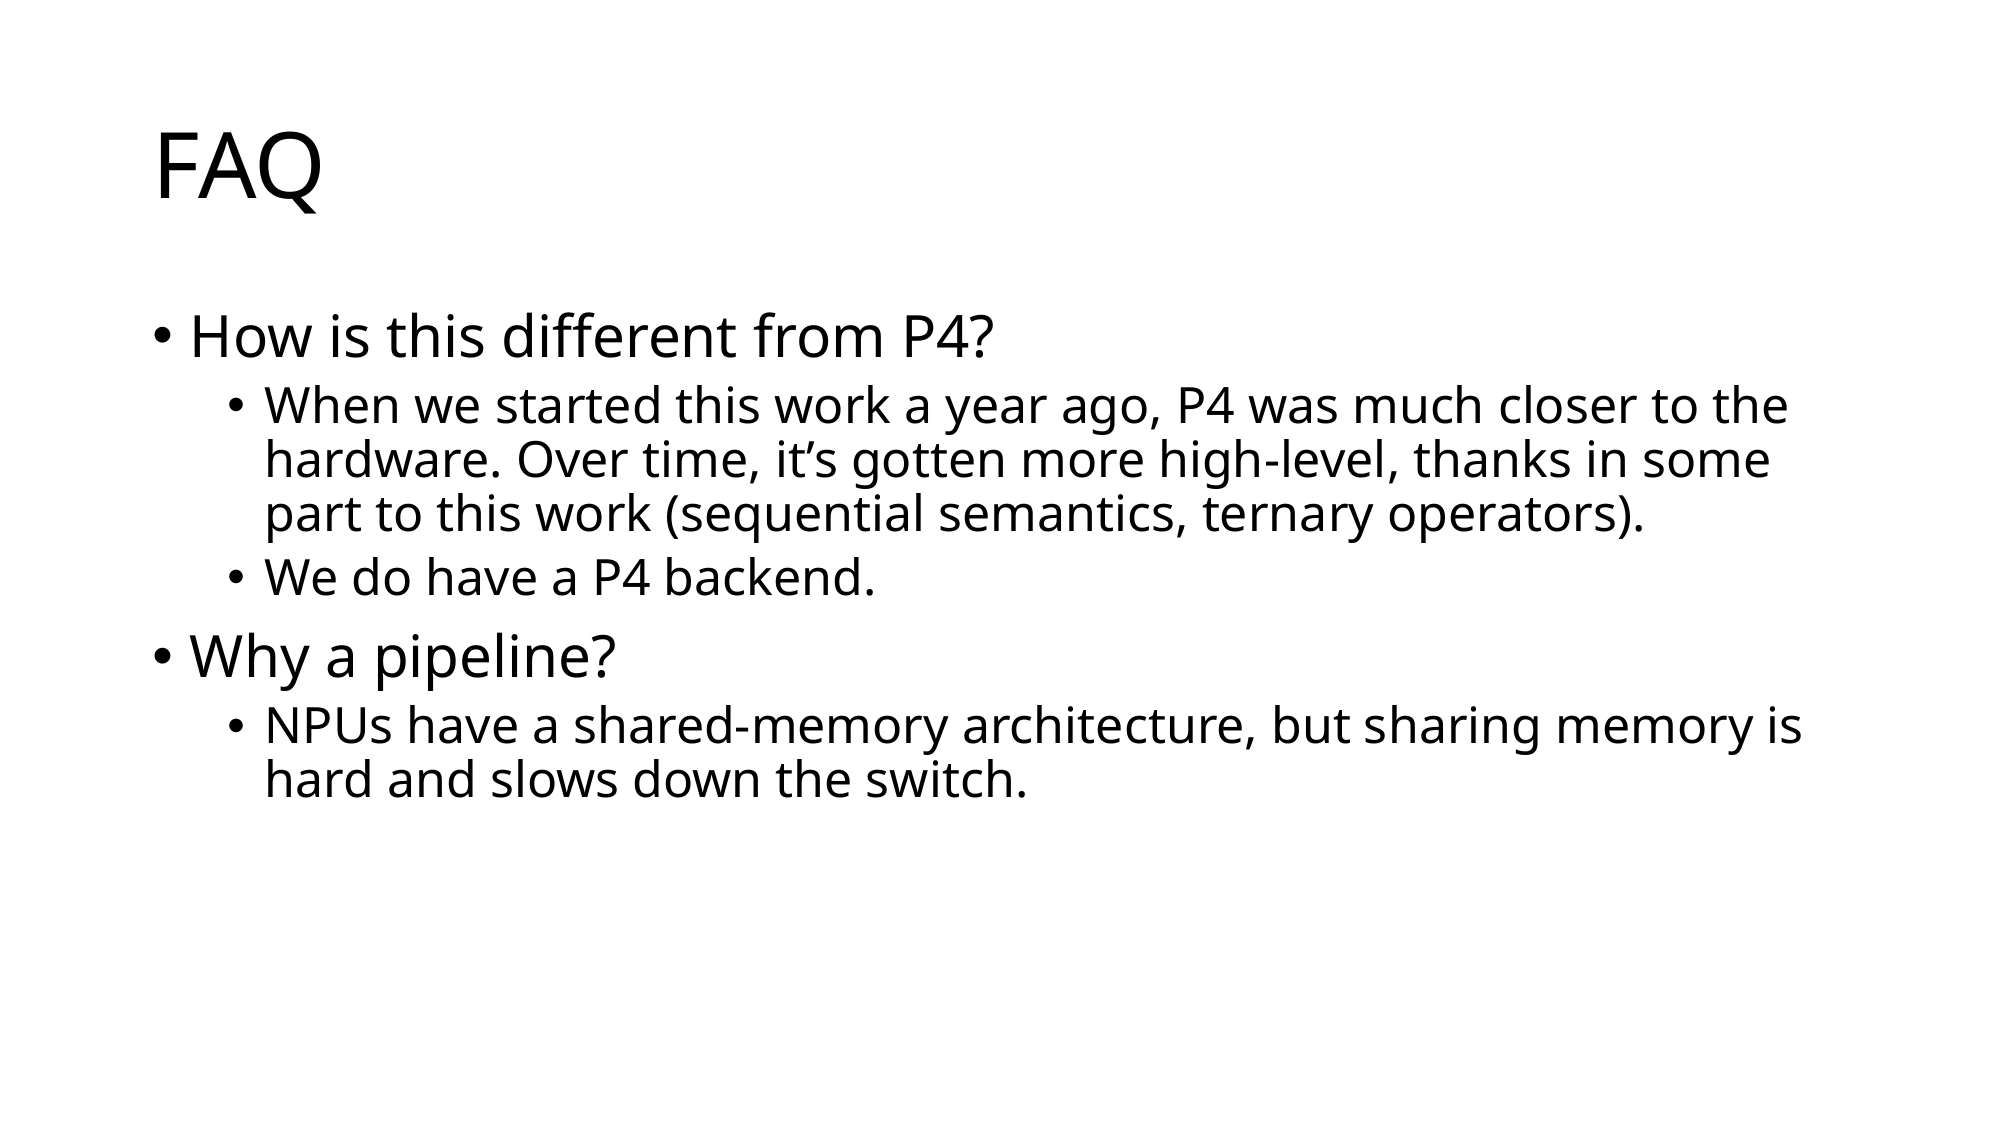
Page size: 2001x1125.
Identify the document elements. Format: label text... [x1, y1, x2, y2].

title FAQ [137, 59, 1863, 278]
list How is this different from P4? When we started this work a year ago, P4 was much closer to the hardware. Over time, it’s gotten more high-level, thanks in some part to this work (sequential semantics, ternary operators). We do have a P4 backend. Why a pipeline? NPUs have a shared-memory architecture, but sharing memory is hard and slows down the switch. [137, 299, 1863, 1014]
